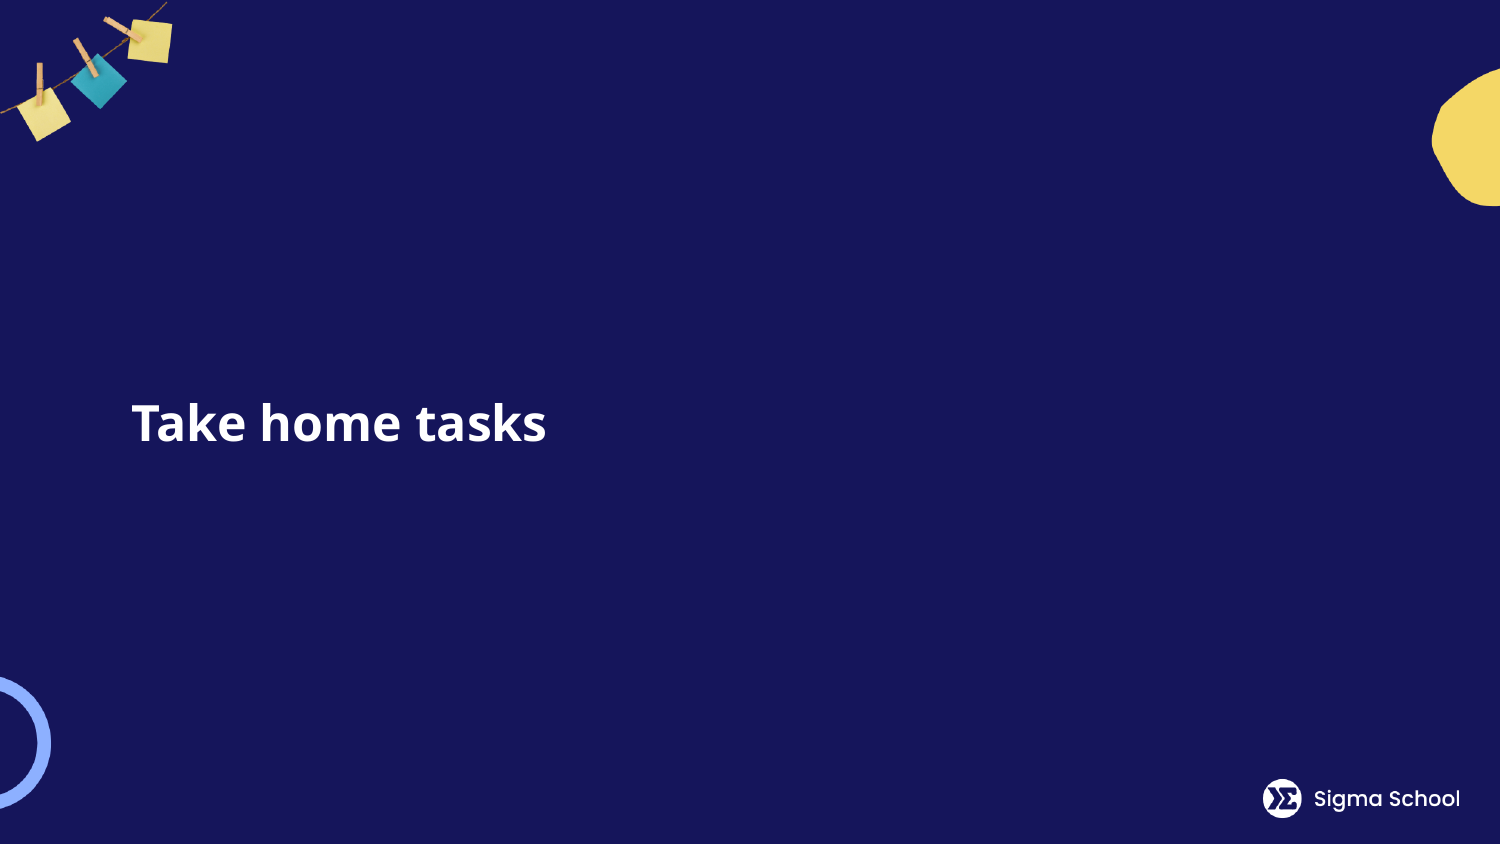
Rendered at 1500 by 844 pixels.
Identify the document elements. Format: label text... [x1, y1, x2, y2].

picture [0, 0, 232, 844]
picture [1203, 0, 1500, 844]
title Take home tasks [116, 376, 1384, 548]
